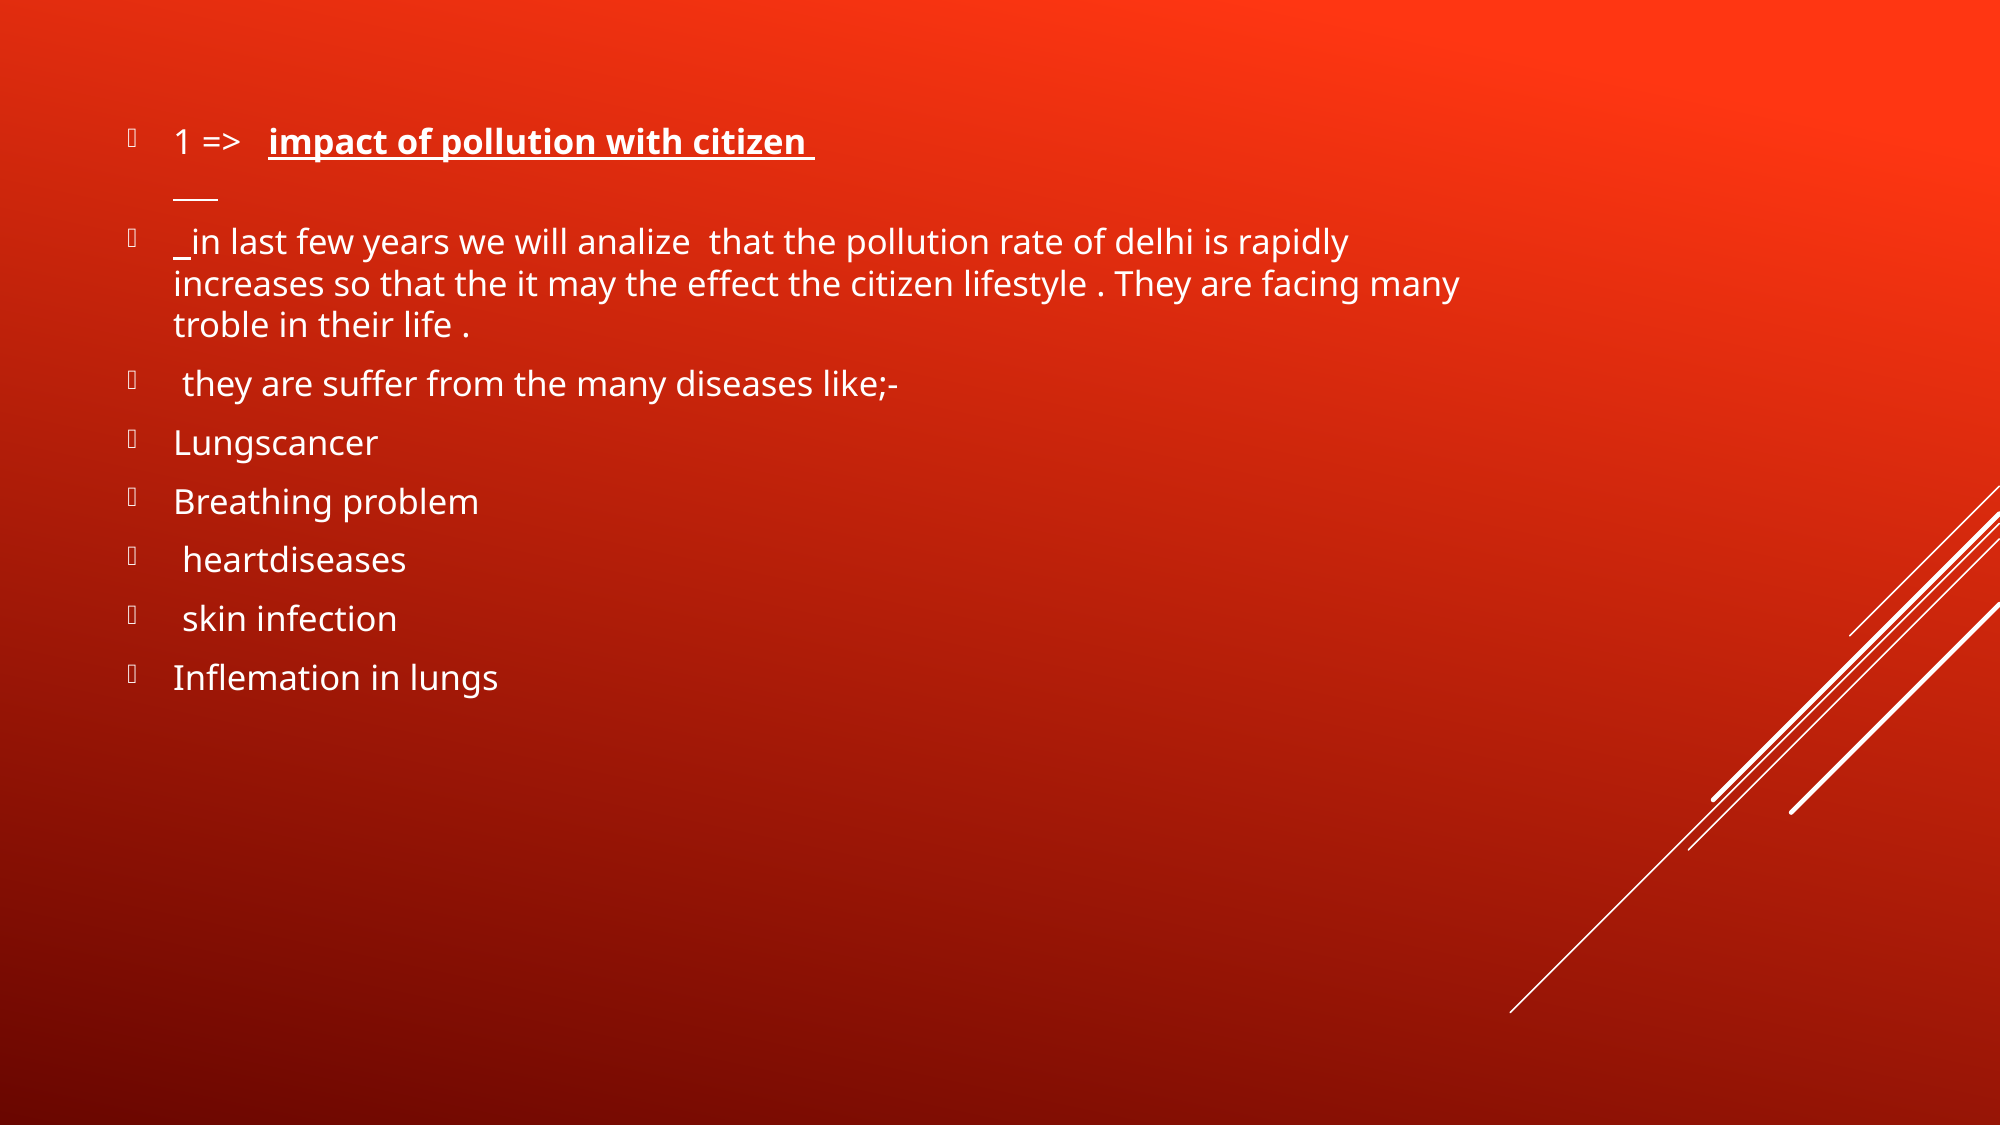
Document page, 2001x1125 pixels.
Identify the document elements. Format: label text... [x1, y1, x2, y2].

list 1 => impact of pollution with citizen in last few years we will analize that the pollution rate of delhi is rapidly increases so that the it may the effect the citizen lifestyle . They are facing many troble in their life . they are suffer from the many diseases like;- Lungscancer Breathing problem heartdiseases skin infection Inflemation in lungs [112, 112, 1513, 706]
